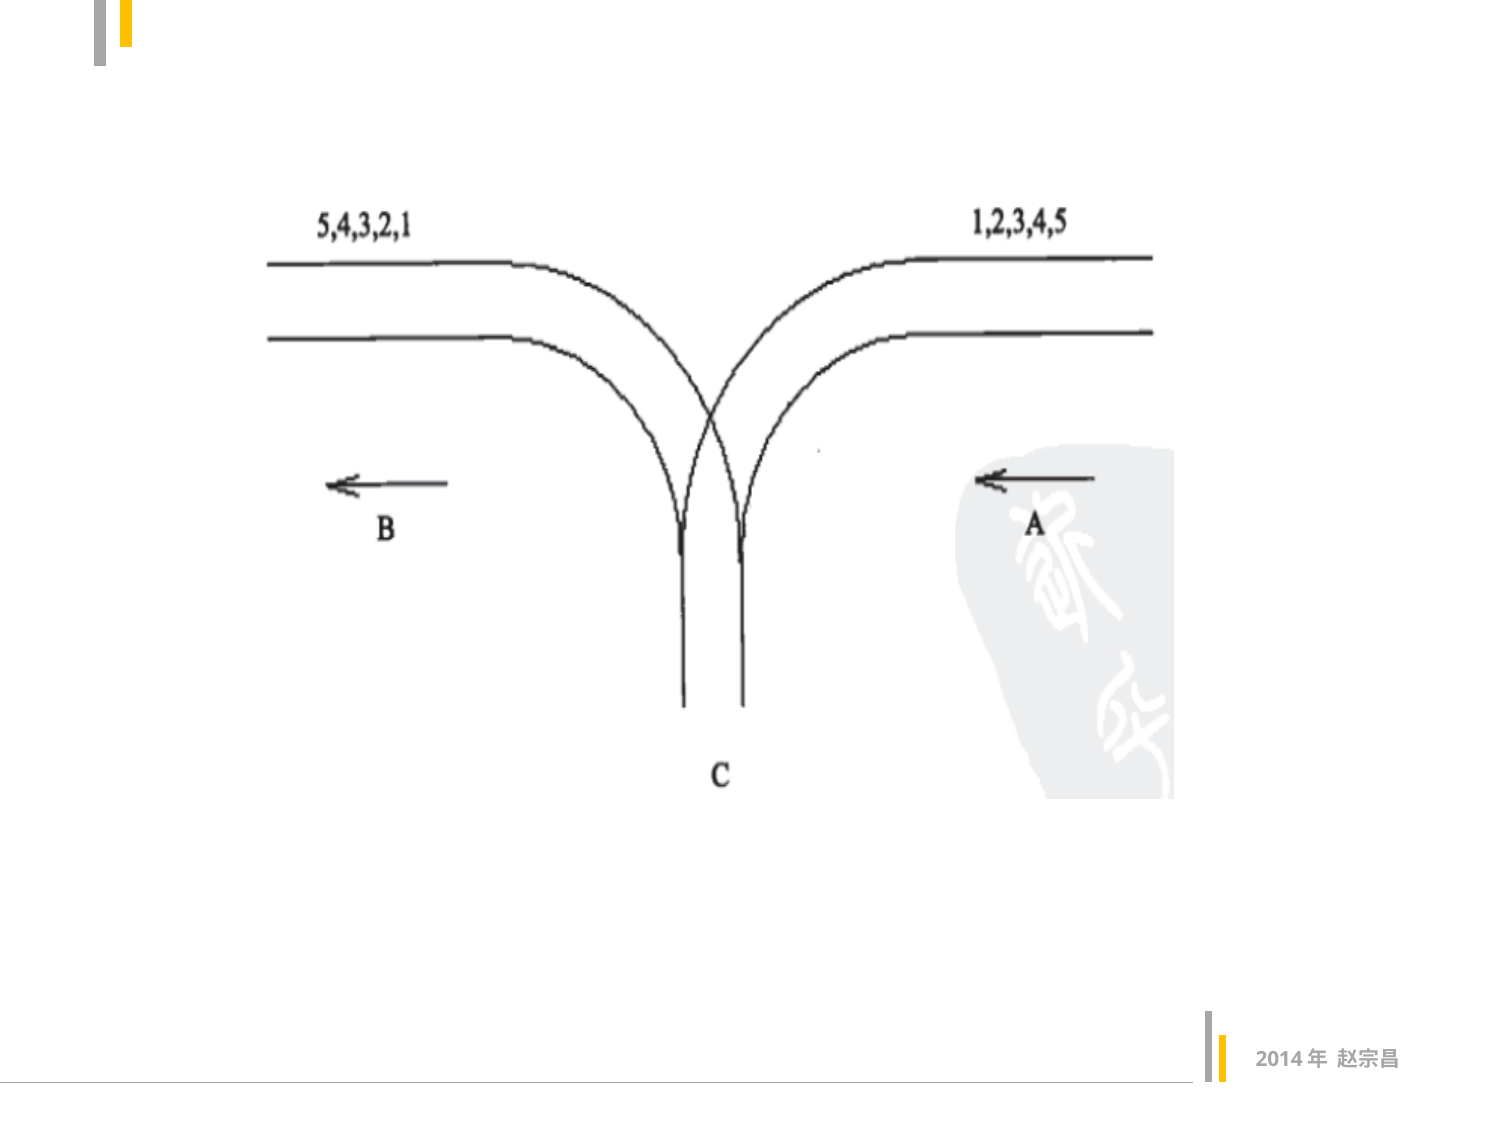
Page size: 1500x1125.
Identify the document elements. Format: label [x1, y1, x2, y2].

picture [253, 196, 1174, 799]
